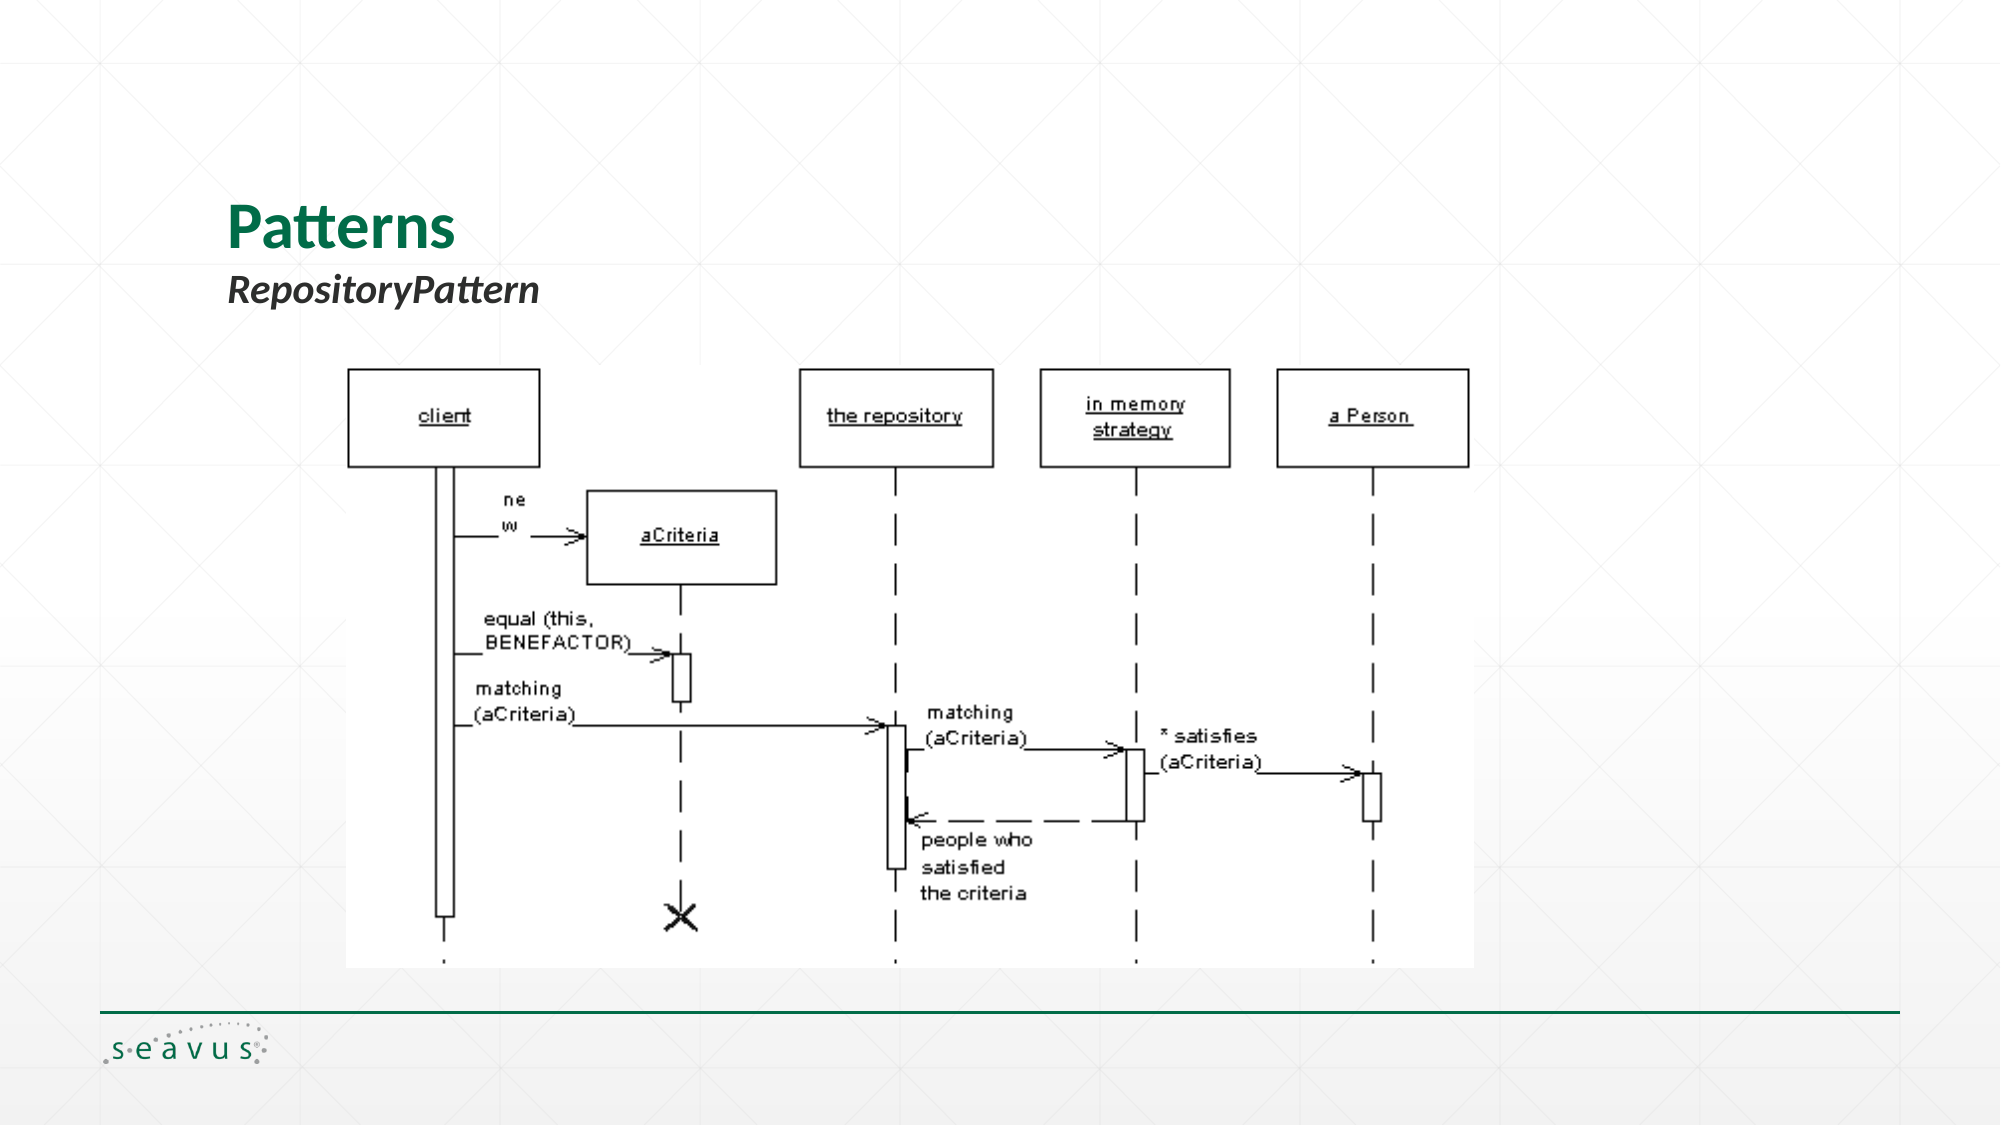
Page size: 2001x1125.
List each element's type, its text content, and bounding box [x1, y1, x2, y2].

picture [346, 365, 1474, 968]
title Patterns [212, 82, 1788, 259]
picture [103, 1022, 268, 1064]
list RepositoryPattern [212, 259, 1788, 995]
